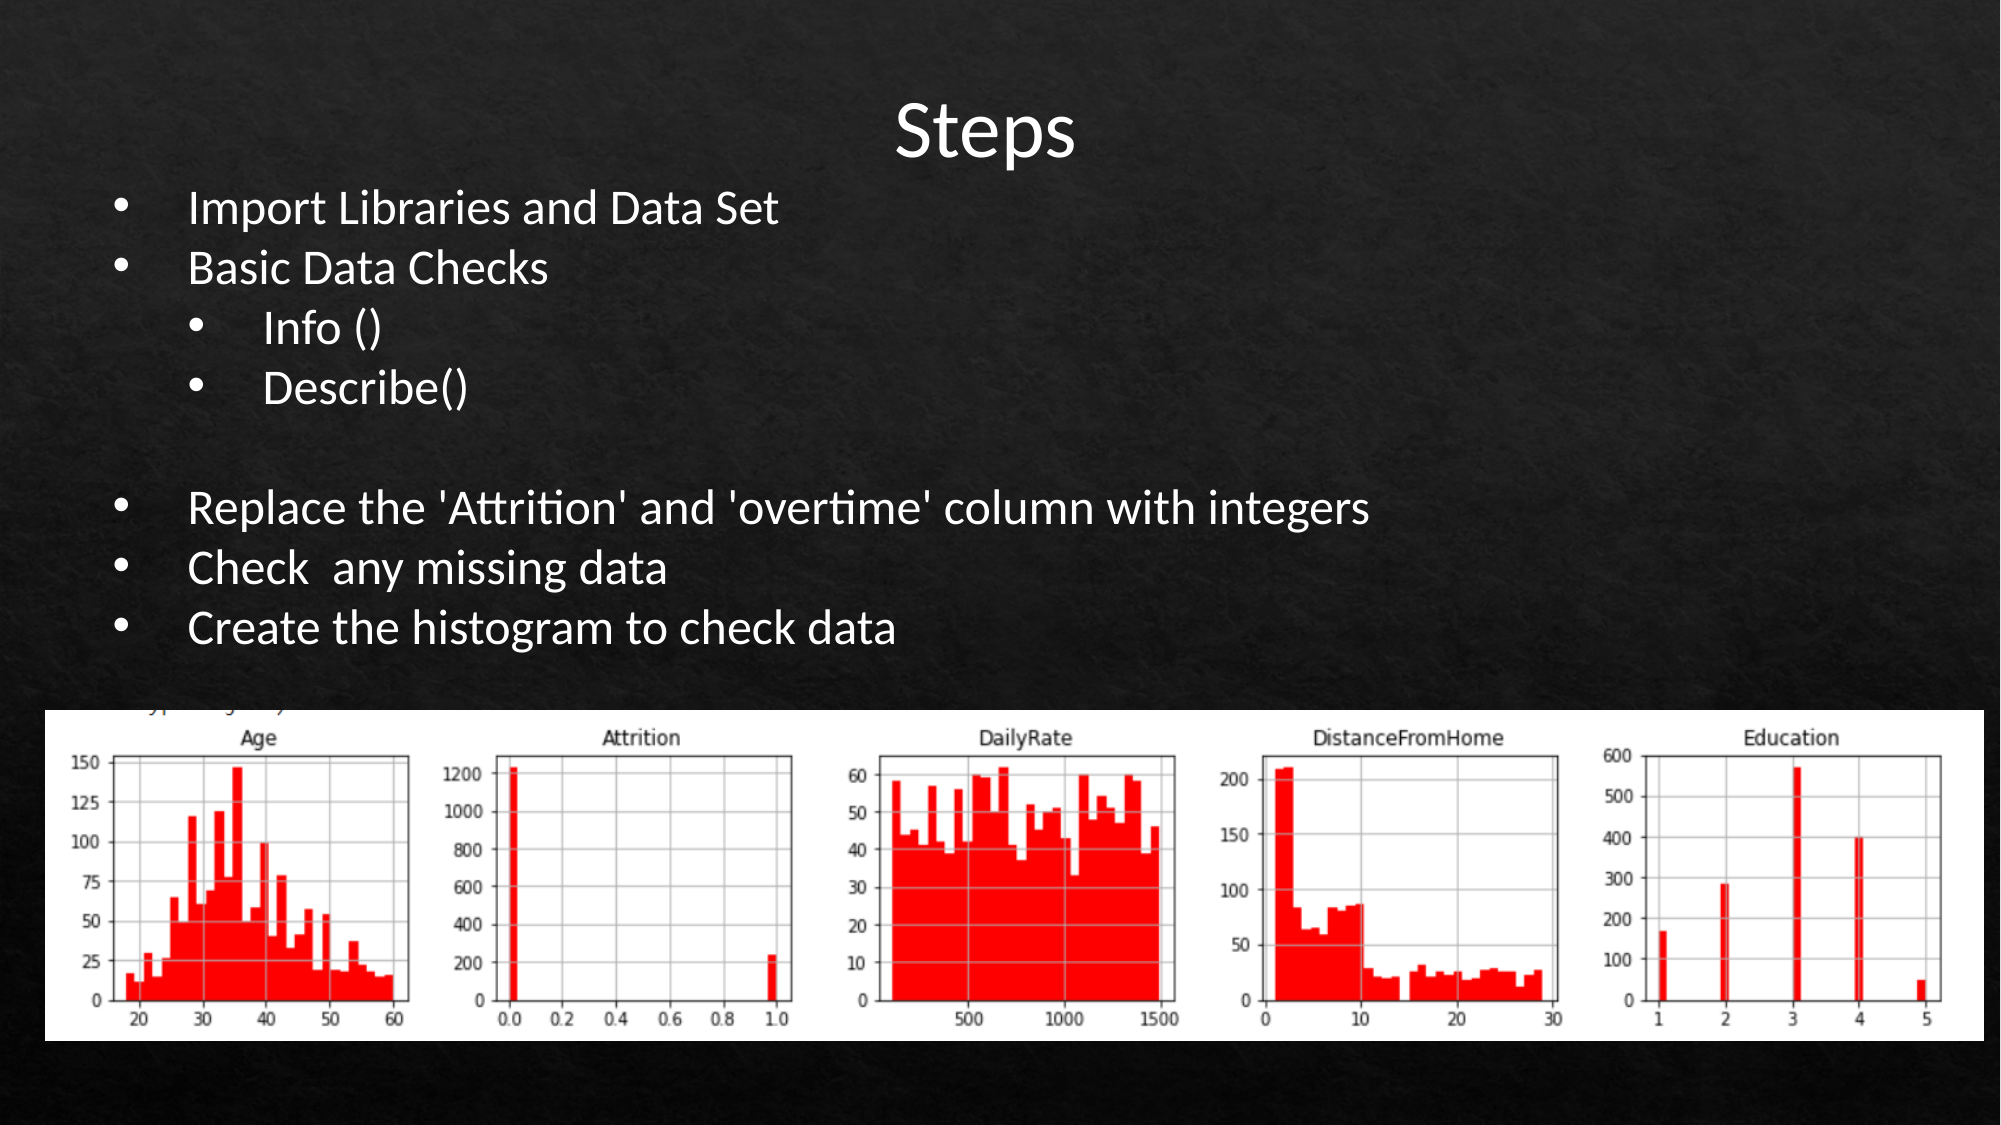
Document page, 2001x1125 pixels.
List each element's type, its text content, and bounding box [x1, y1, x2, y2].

text_box Steps Import Libraries and Data Set Basic Data Checks Info () Describe() Replace the 'Attrition' and 'overtime' column with integers Check any missing data Create the histogram to check data [97, 67, 1894, 706]
picture [44, 709, 1984, 1042]
